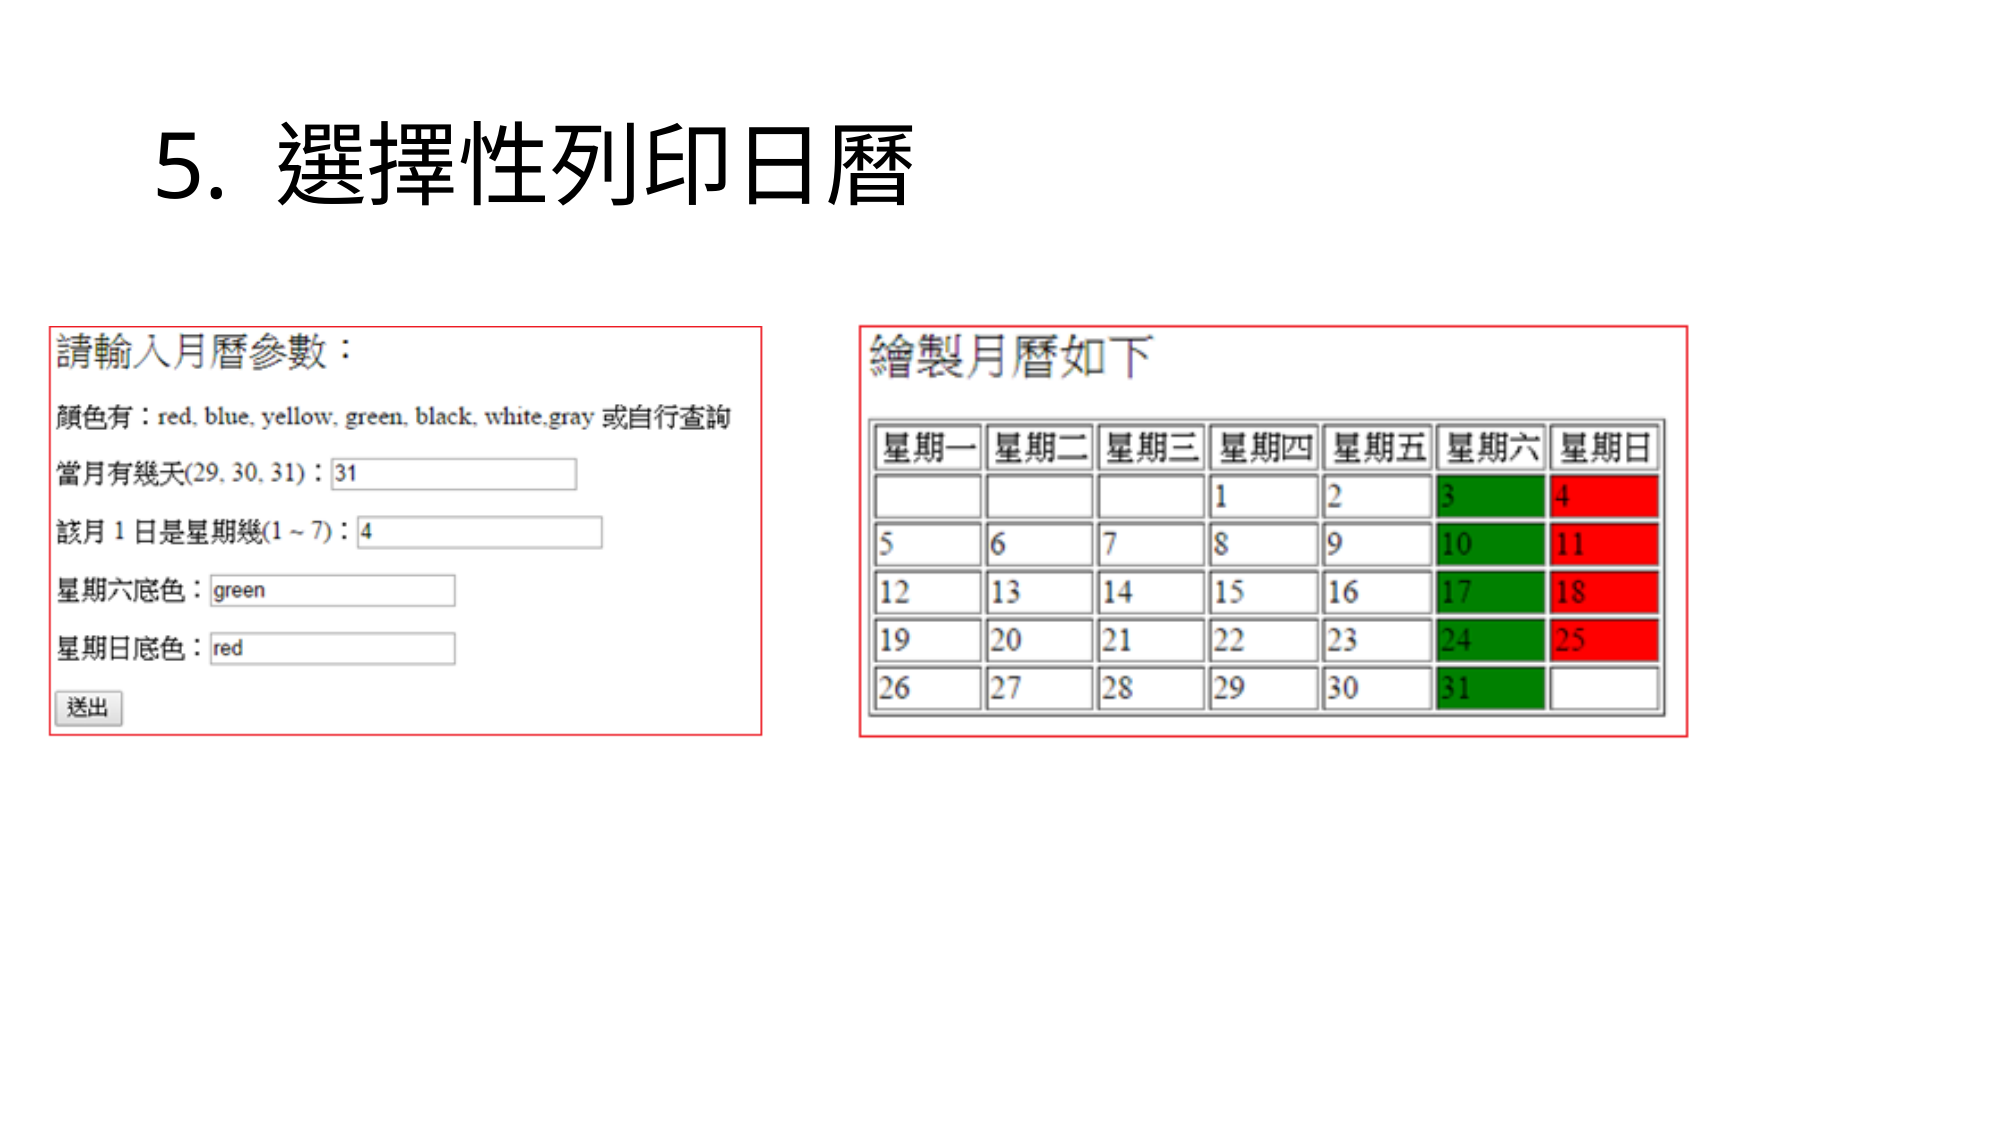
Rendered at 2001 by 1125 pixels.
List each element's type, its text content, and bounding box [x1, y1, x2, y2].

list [44, 326, 768, 738]
picture [855, 319, 1698, 745]
title 5. 選擇性列印日曆 [137, 59, 1863, 278]
